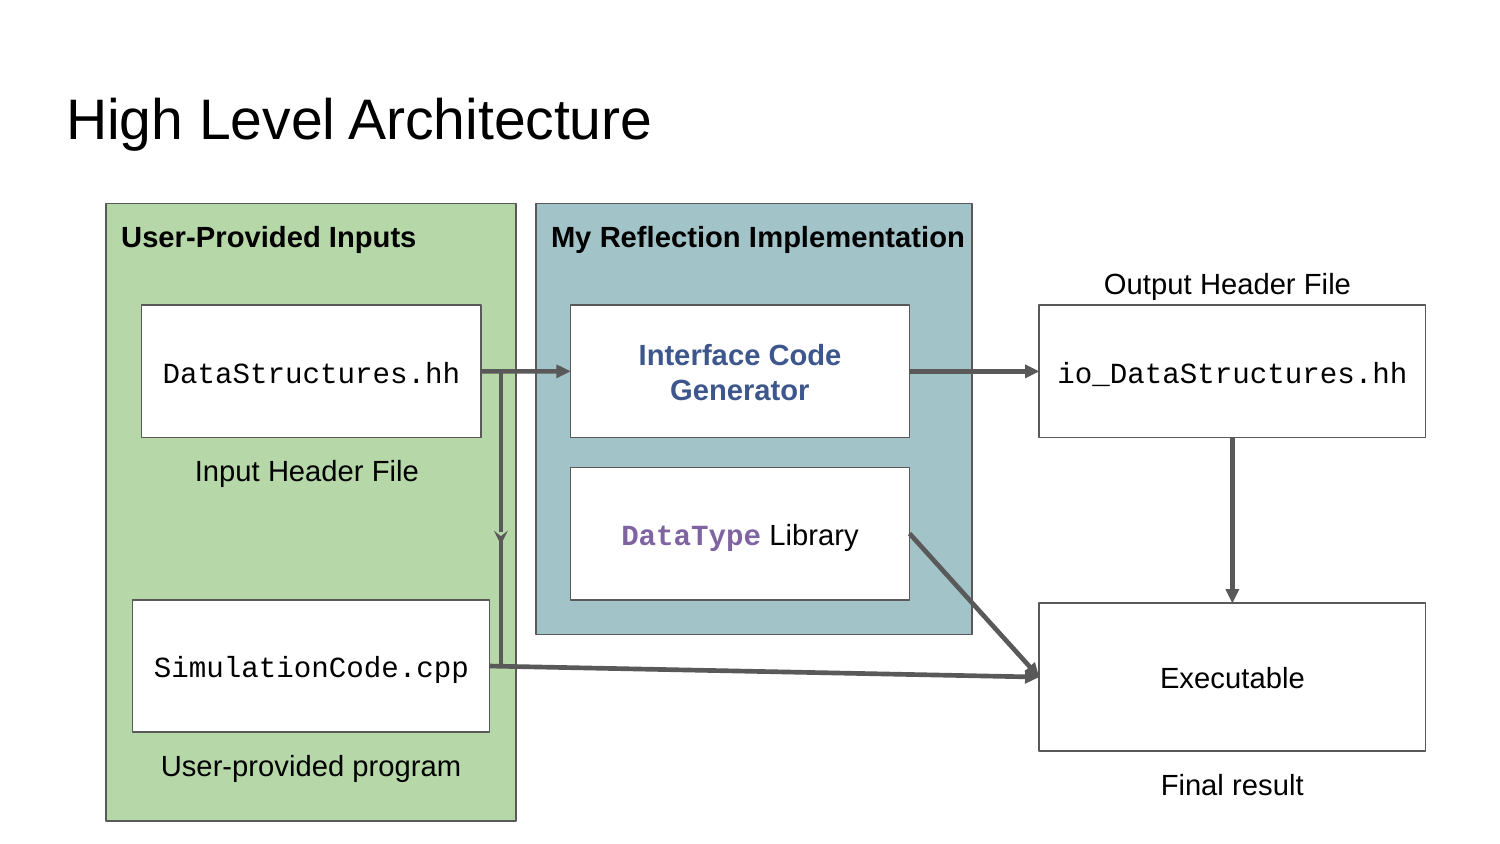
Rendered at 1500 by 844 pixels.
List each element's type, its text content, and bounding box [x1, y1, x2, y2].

text_box DataStructures.hh [141, 305, 481, 437]
text_box SimulationCode.cpp [132, 599, 490, 733]
text_box My Reflection Implementation [536, 203, 982, 269]
text_box Executable [1039, 603, 1426, 752]
text_box High Level Architecture [51, 72, 1449, 167]
text_box [536, 269, 973, 370]
text_box User-Provided Inputs [106, 203, 439, 269]
text_box [536, 377, 973, 635]
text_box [489, 665, 904, 678]
text_box Output Header File [1088, 250, 1376, 316]
text_box User-provided program [141, 732, 481, 798]
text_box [909, 533, 1040, 678]
text_box DataType Library [570, 467, 910, 600]
text_box Final result [1088, 751, 1376, 816]
text_box io_DataStructures.hh [1039, 305, 1426, 438]
text_box [106, 203, 517, 822]
text_box Interface Code Generator [570, 305, 910, 438]
text_box Input Header File [141, 437, 481, 503]
